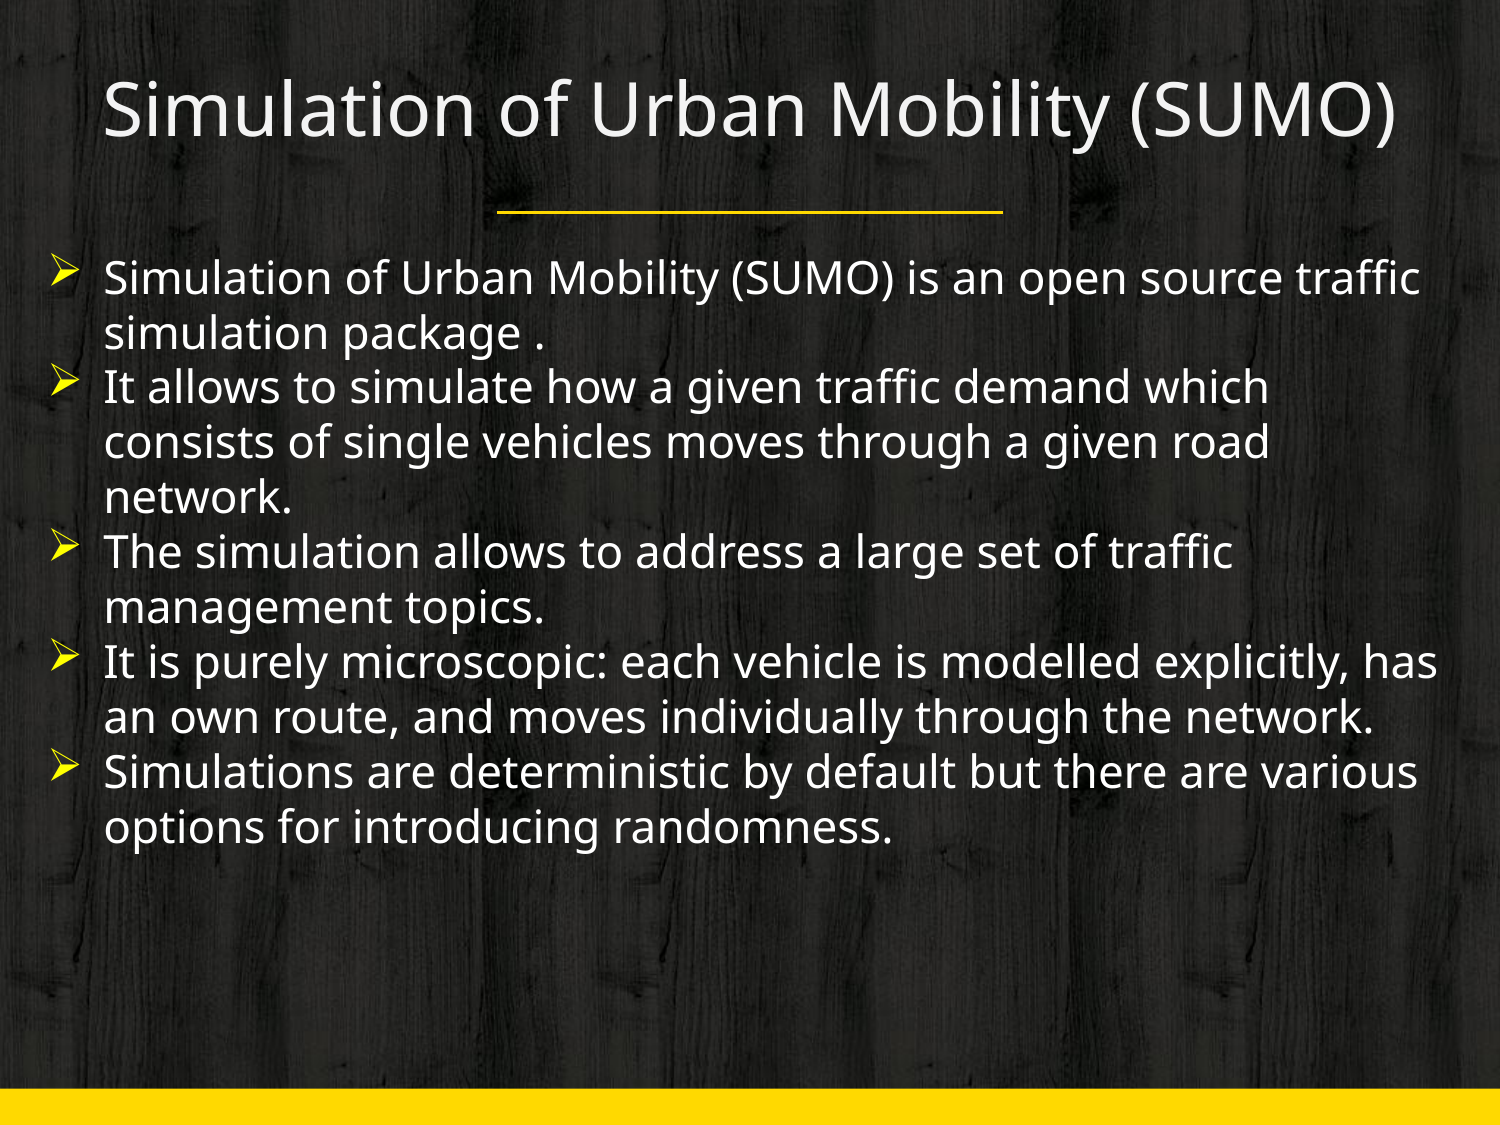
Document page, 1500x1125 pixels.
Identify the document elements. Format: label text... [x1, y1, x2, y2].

title Simulation of Urban Mobility (SUMO) [75, 0, 1425, 213]
text_box Simulation of Urban Mobility (SUMO) is an open source traffic simulation package . It allows to simulate how a given traffic demand which consists of single vehicles moves through a given road network. The simulation allows to address a large set of traffic management topics. It is purely microscopic: each vehicle is modelled explicitly, has an own route, and moves individually through the network. Simulations are deterministic by default but there are various options for introducing randomness. [32, 240, 1468, 861]
picture [0, 0, 1500, 1088]
